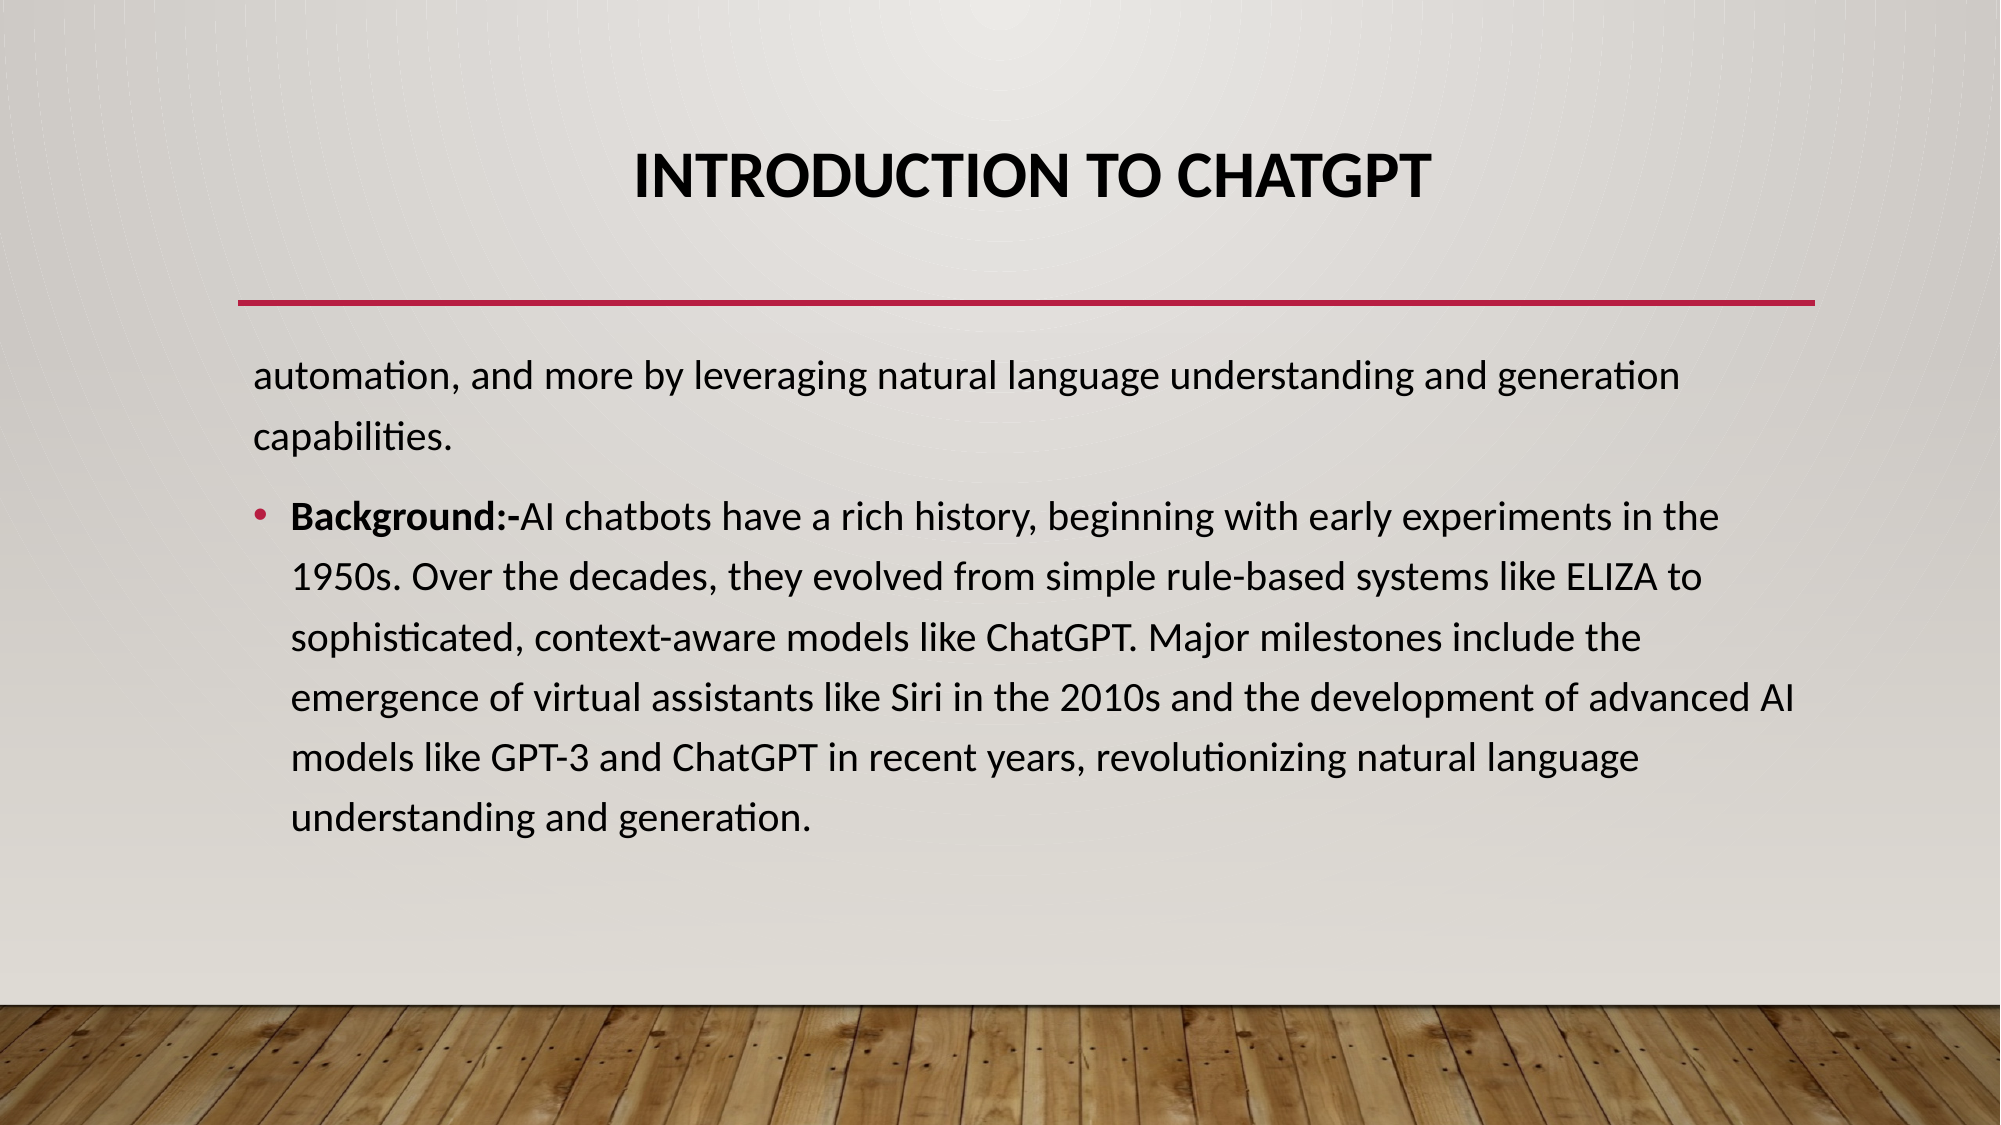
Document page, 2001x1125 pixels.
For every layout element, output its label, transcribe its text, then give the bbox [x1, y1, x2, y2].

title Introduction to ChatGPT [238, 131, 1814, 305]
list automation, and more by leveraging natural language understanding and generation capabilities. Background:-AI chatbots have a rich history, beginning with early experiments in the 1950s. Over the decades, they evolved from simple rule-based systems like ELIZA to sophisticated, context-aware models like ChatGPT. Major milestones include the emergence of virtual assistants like Siri in the 2010s and the development of advanced AI models like GPT-3 and ChatGPT in recent years, revolutionizing natural language understanding and generation. [238, 330, 1814, 897]
picture [0, 1005, 2000, 1125]
